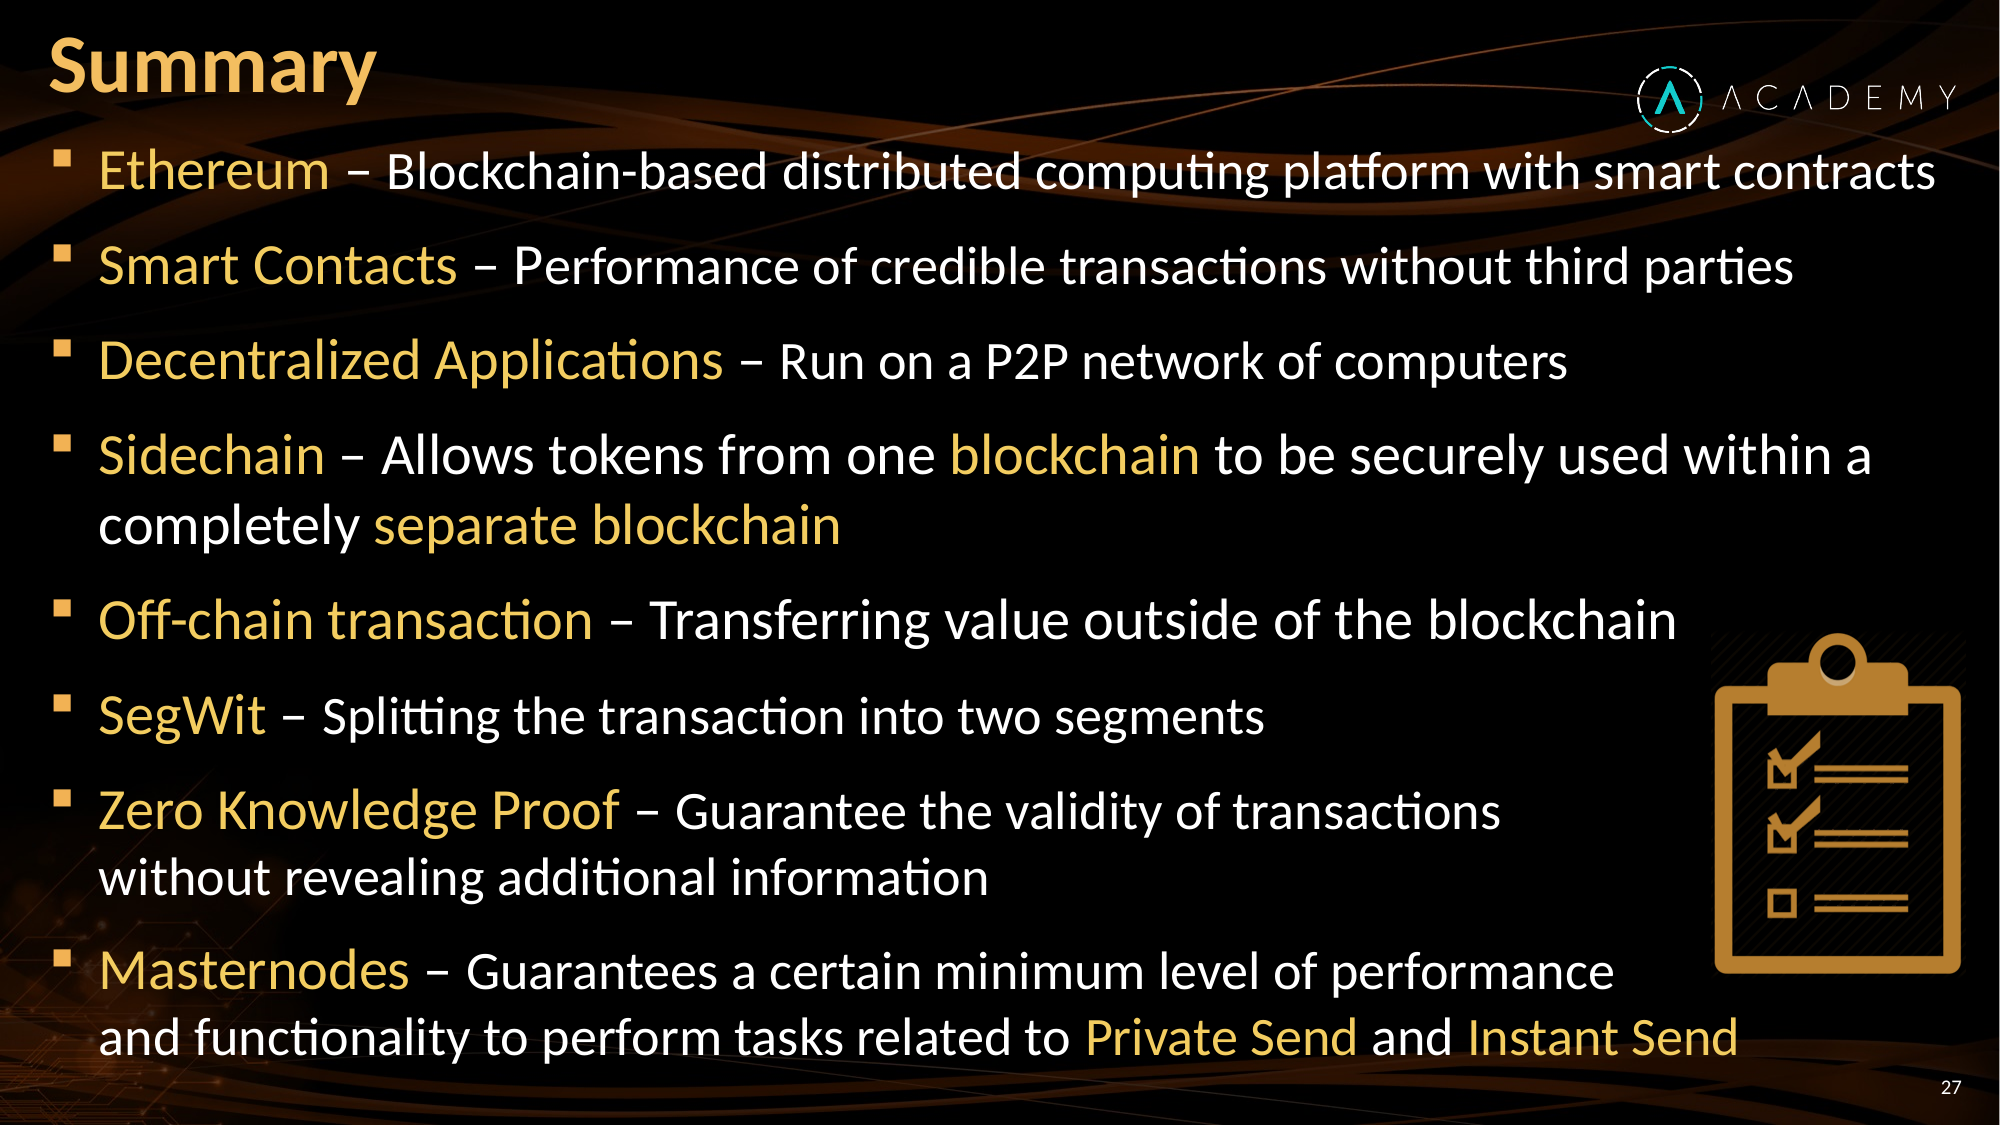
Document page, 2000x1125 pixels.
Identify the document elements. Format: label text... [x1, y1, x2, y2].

picture [1710, 629, 1966, 980]
list Ethereum – Blockchain-based distributed computing platform with smart contracts Smart Contacts – Performance of credible transactions without third parties Decentralized Applications – Run on a P2P network of computers Sidechain – Allows tokens from one blockchain to be securely used within a completely separate blockchain Off-chain transaction – Transferring value outside of the blockchain SegWit – Splitting the transaction into two segments Zero Knowledge Proof – Guarantee the validity of transactions without revealing additional information Masternodes – Guarantees a certain minimum level of performance and functionality to perform tasks related to Private Send and Instant Send [31, 125, 1975, 1125]
title Summary [30, 6, 1602, 125]
picture [0, 0, 2000, 1125]
